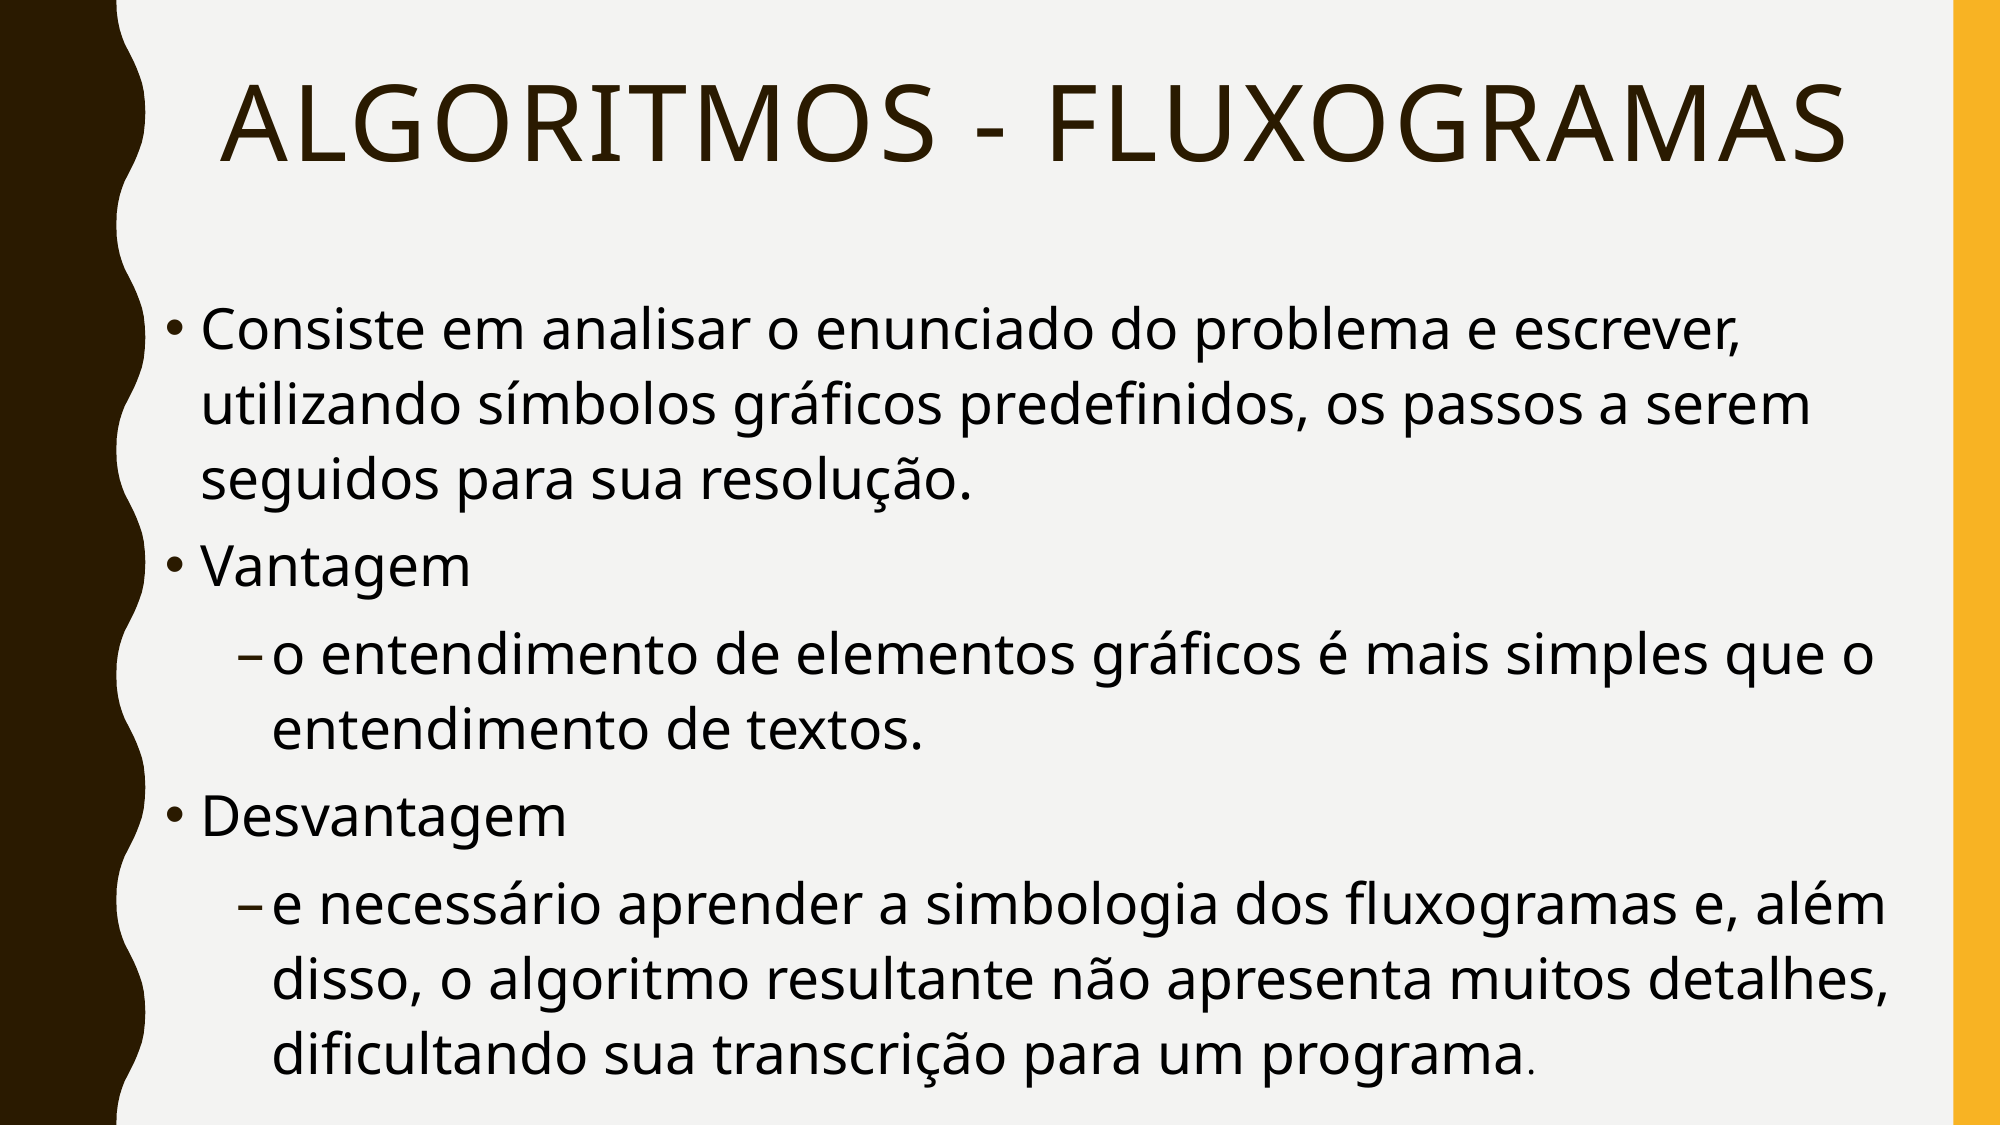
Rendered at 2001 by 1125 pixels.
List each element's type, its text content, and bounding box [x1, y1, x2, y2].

title Algoritmos - Fluxogramas [205, 62, 1875, 278]
list Consiste em analisar o enunciado do problema e escrever, utilizando símbolos gráficos predefinidos, os passos a serem seguidos para sua resolução. Vantagem o entendimento de elementos gráficos é mais simples que o entendimento de textos. Desvantagem e necessário aprender a simbologia dos fluxogramas e, além disso, o algoritmo resultante não apresenta muitos detalhes, dificultando sua transcrição para um programa. [149, 278, 1935, 1102]
